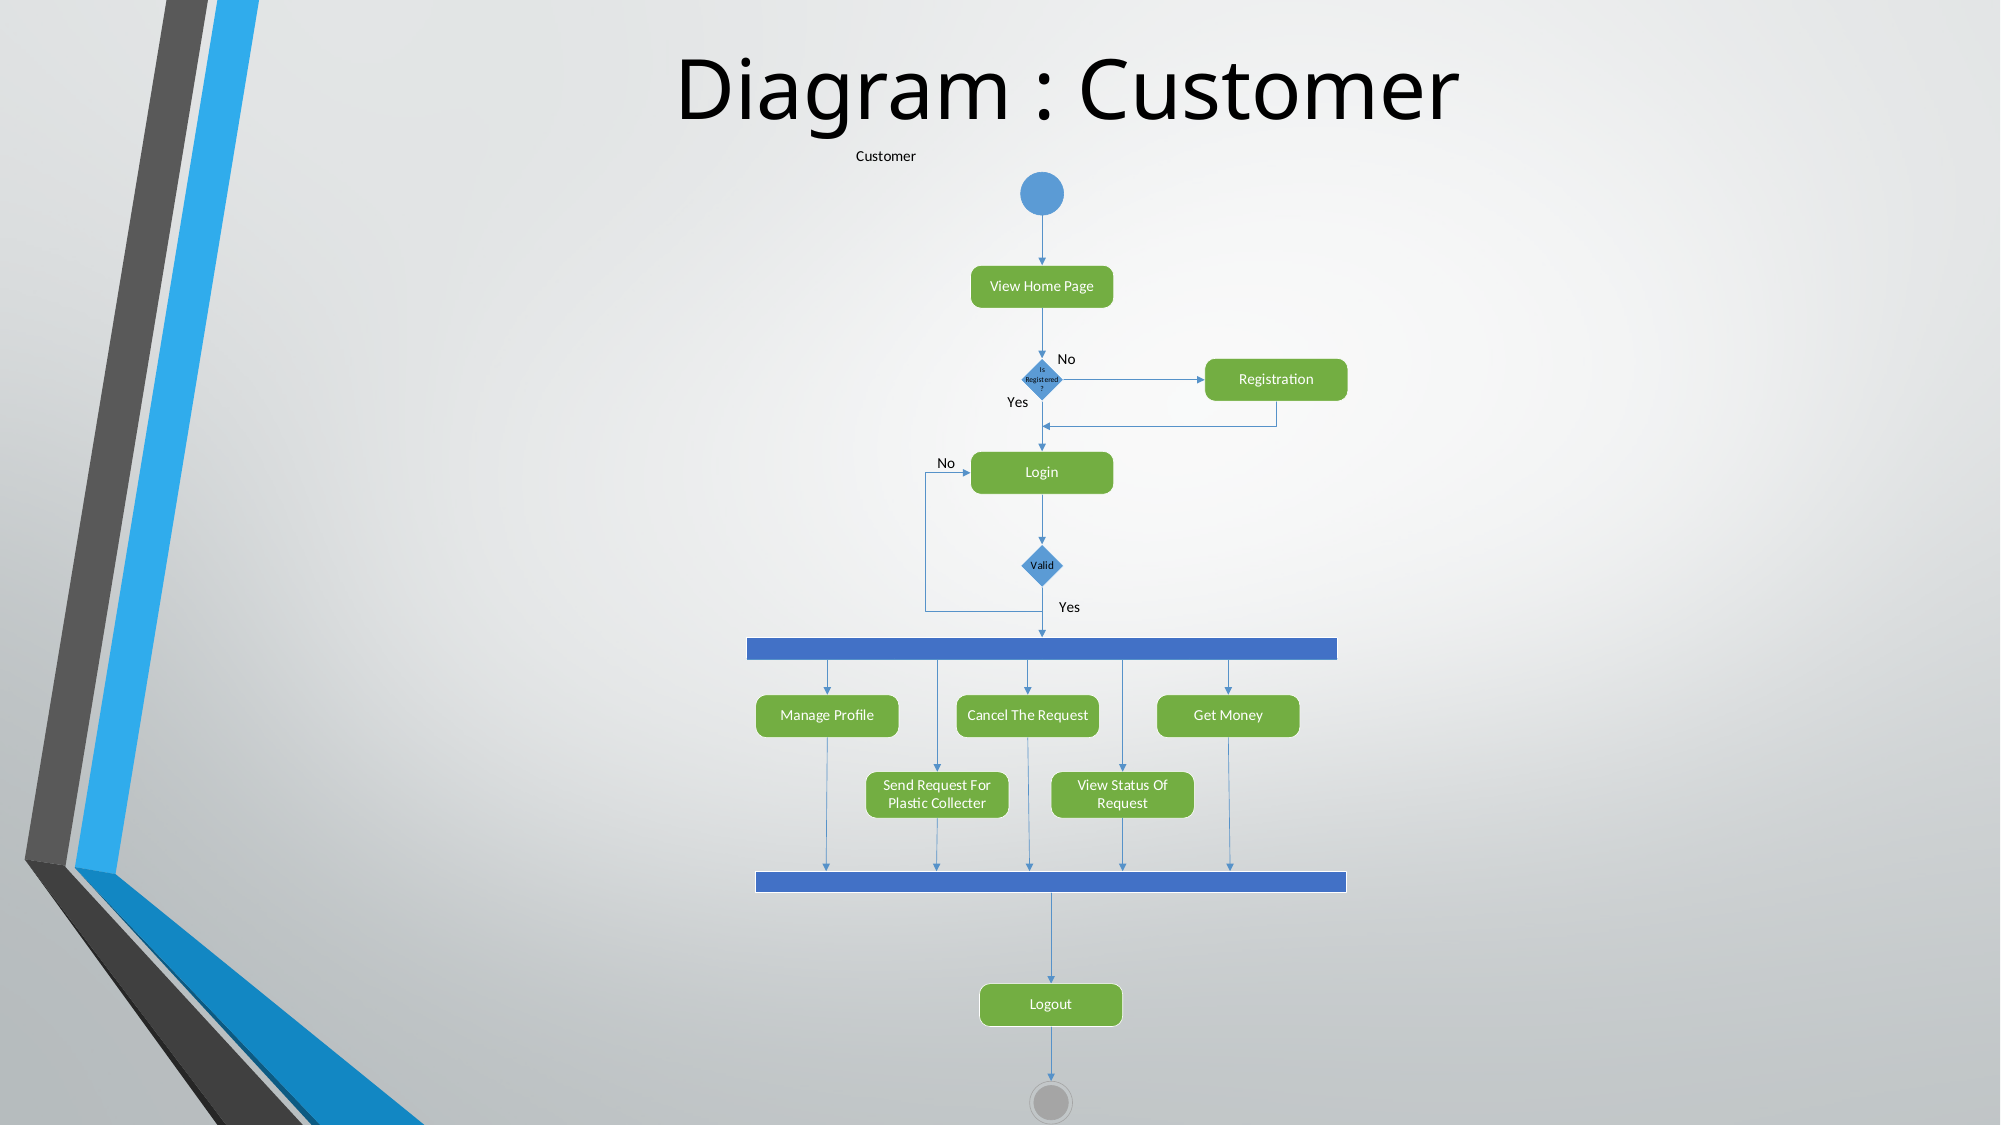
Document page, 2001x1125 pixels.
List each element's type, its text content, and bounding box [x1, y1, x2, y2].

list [744, 140, 1349, 1125]
title Diagram : Customer [246, 0, 1890, 172]
